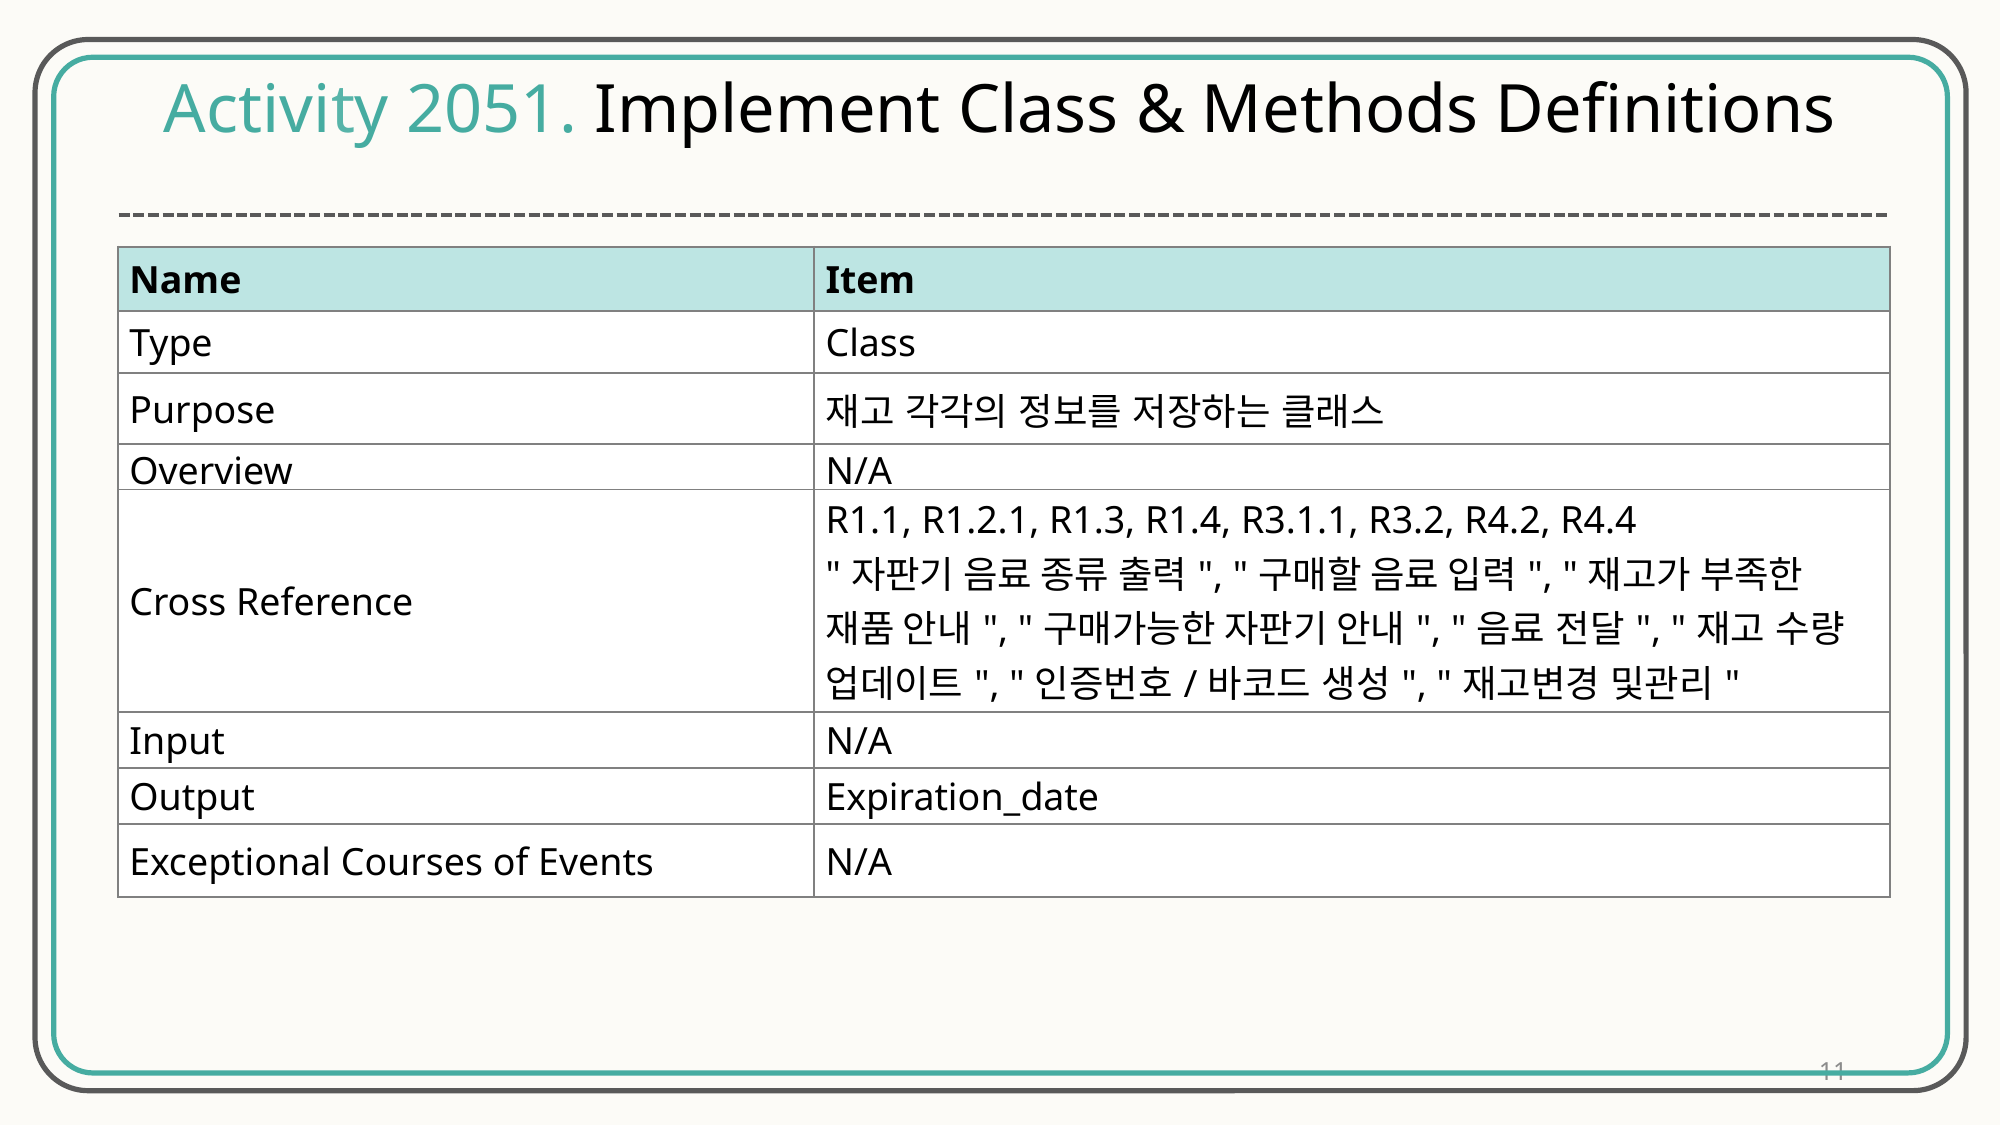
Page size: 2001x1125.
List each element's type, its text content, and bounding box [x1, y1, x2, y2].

table_cell Exceptional Courses of Events [119, 825, 813, 896]
table_cell Input [119, 713, 813, 767]
table_cell Output [119, 769, 813, 823]
table_header Item [815, 248, 1889, 310]
text_box [33, 38, 1968, 1092]
table_cell N/A [815, 825, 1889, 896]
table_cell Purpose [119, 374, 813, 443]
table_cell N/A [815, 445, 1889, 489]
table_cell Type [119, 312, 813, 372]
table_cell Cross Reference [119, 490, 813, 711]
table_cell N/A [815, 713, 1889, 767]
table_header Name [119, 248, 813, 310]
table_cell Expiration_date [815, 769, 1889, 823]
table_cell 재고 각각의 정보를 저장하는 클래스 [815, 374, 1889, 443]
table_cell R1.1, R1.2.1, R1.3, R1.4, R3.1.1, R3.2, R4.2, R4.4 "자판기 음료 종류 출력", "구매할 음료 입력", "재고가 부족한 재품 안내", "구매가능한 자판기 안내", "음료 전달", "재고 수량 업데이트", "인증번호/바코드 생성", "재고변경 및관리" [815, 490, 1889, 711]
table_cell Class [815, 312, 1889, 372]
slide_number 11 [1412, 1042, 1863, 1103]
table_cell Overview [119, 445, 813, 489]
